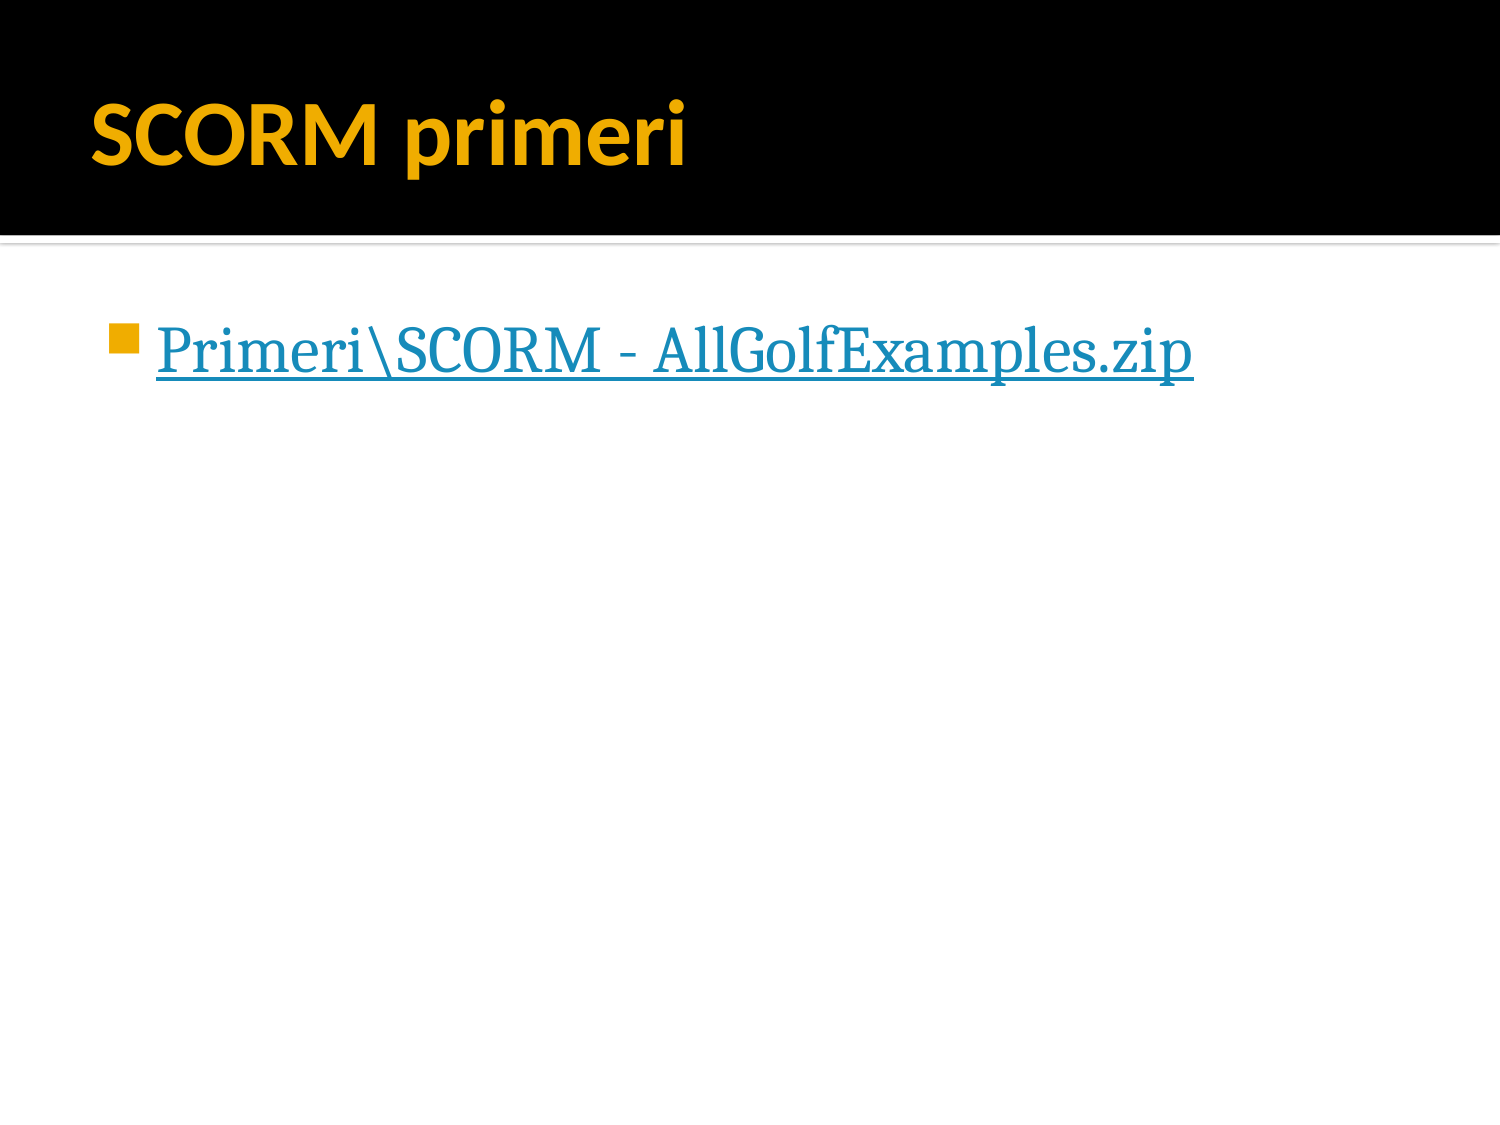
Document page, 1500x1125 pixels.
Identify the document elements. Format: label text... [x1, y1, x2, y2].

title SCORM primeri [75, 25, 1425, 231]
list Primeri\SCORM - AllGolfExamples.zip [75, 291, 1425, 1050]
